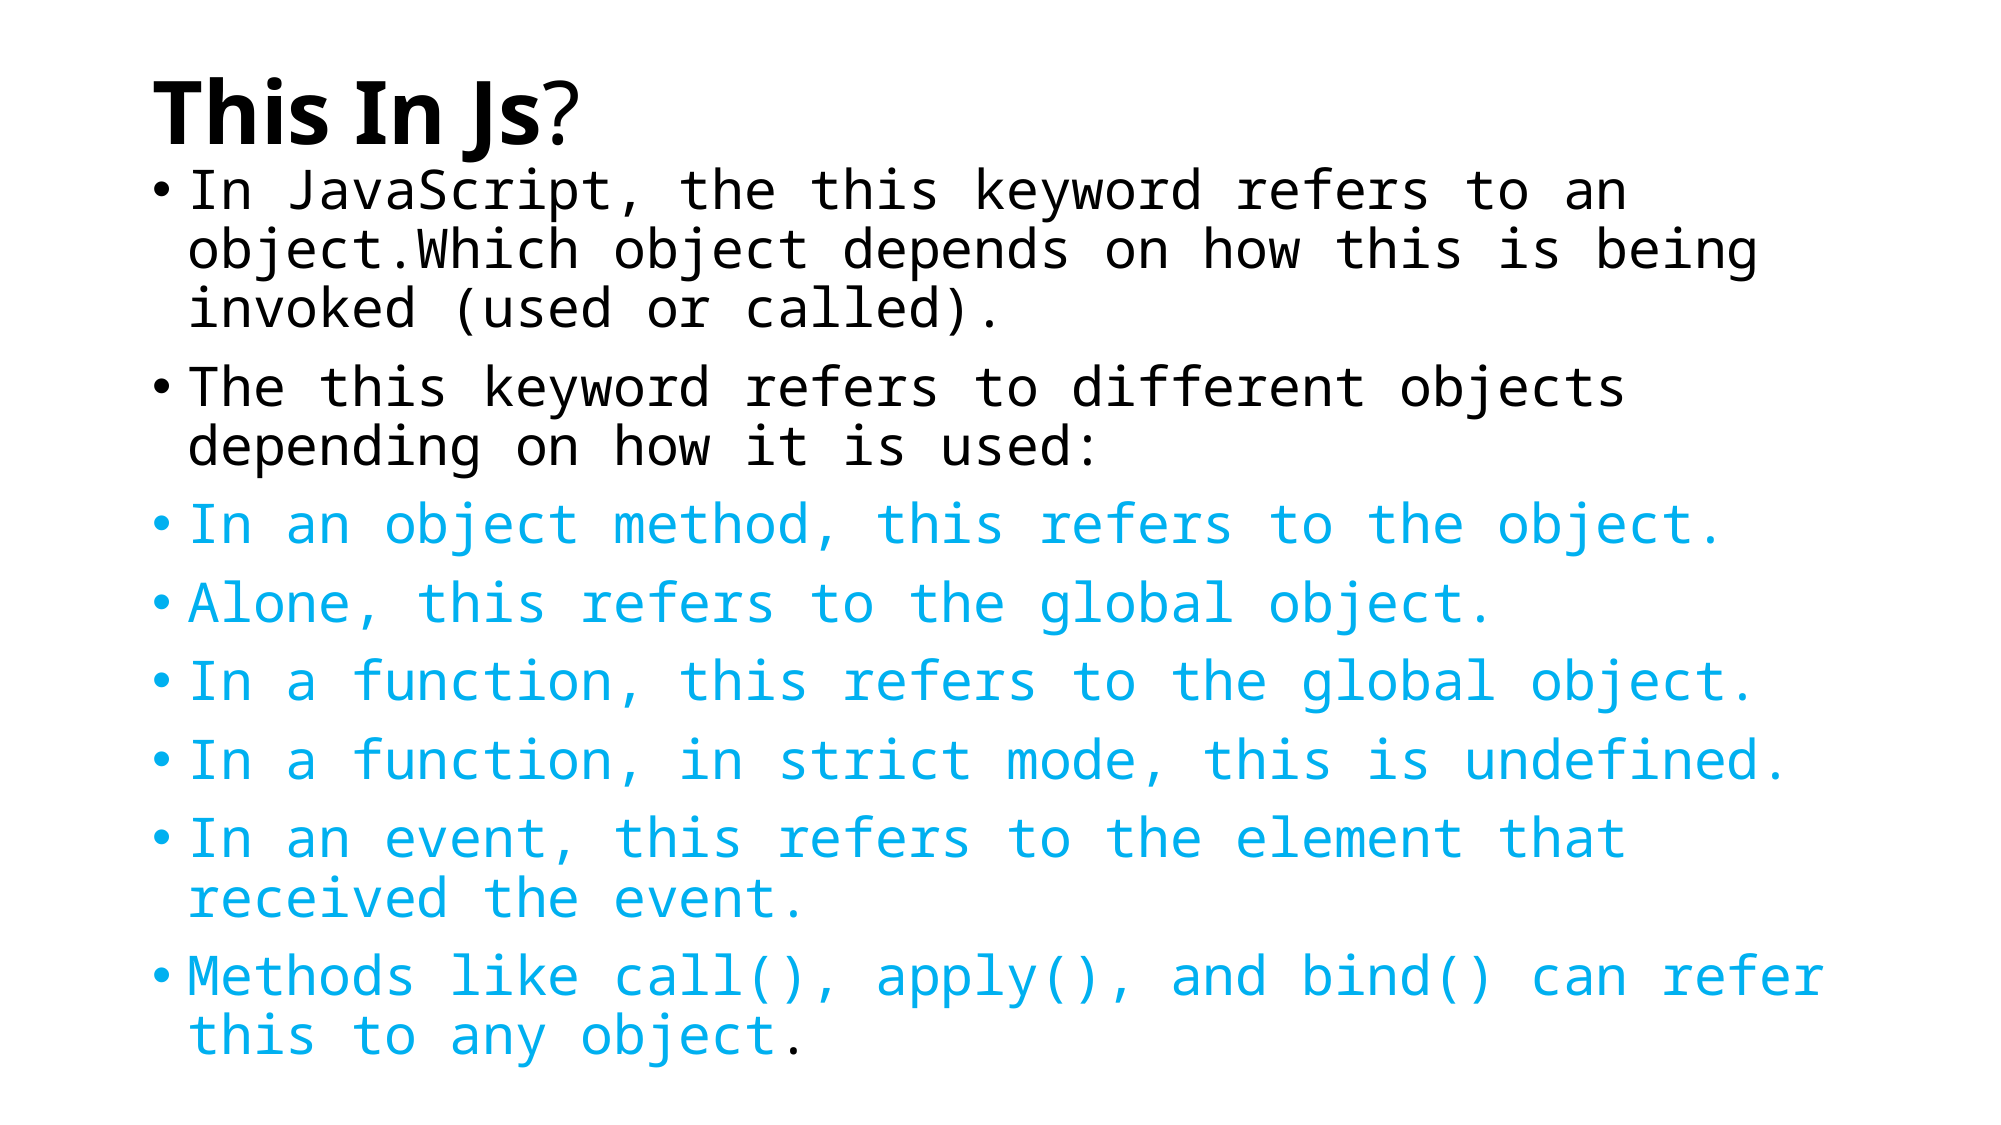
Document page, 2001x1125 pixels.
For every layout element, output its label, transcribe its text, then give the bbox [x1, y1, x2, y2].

title This In Js? [137, 59, 1863, 155]
list In JavaScript, the this keyword refers to an object.Which object depends on how this is being invoked (used or called). The this keyword refers to different objects depending on how it is used: In an object method, this refers to the object. Alone, this refers to the global object. In a function, this refers to the global object. In a function, in strict mode, this is undefined. In an event, this refers to the element that received the event. Methods like call(), apply(), and bind() can refer this to any object. [137, 155, 1863, 1091]
